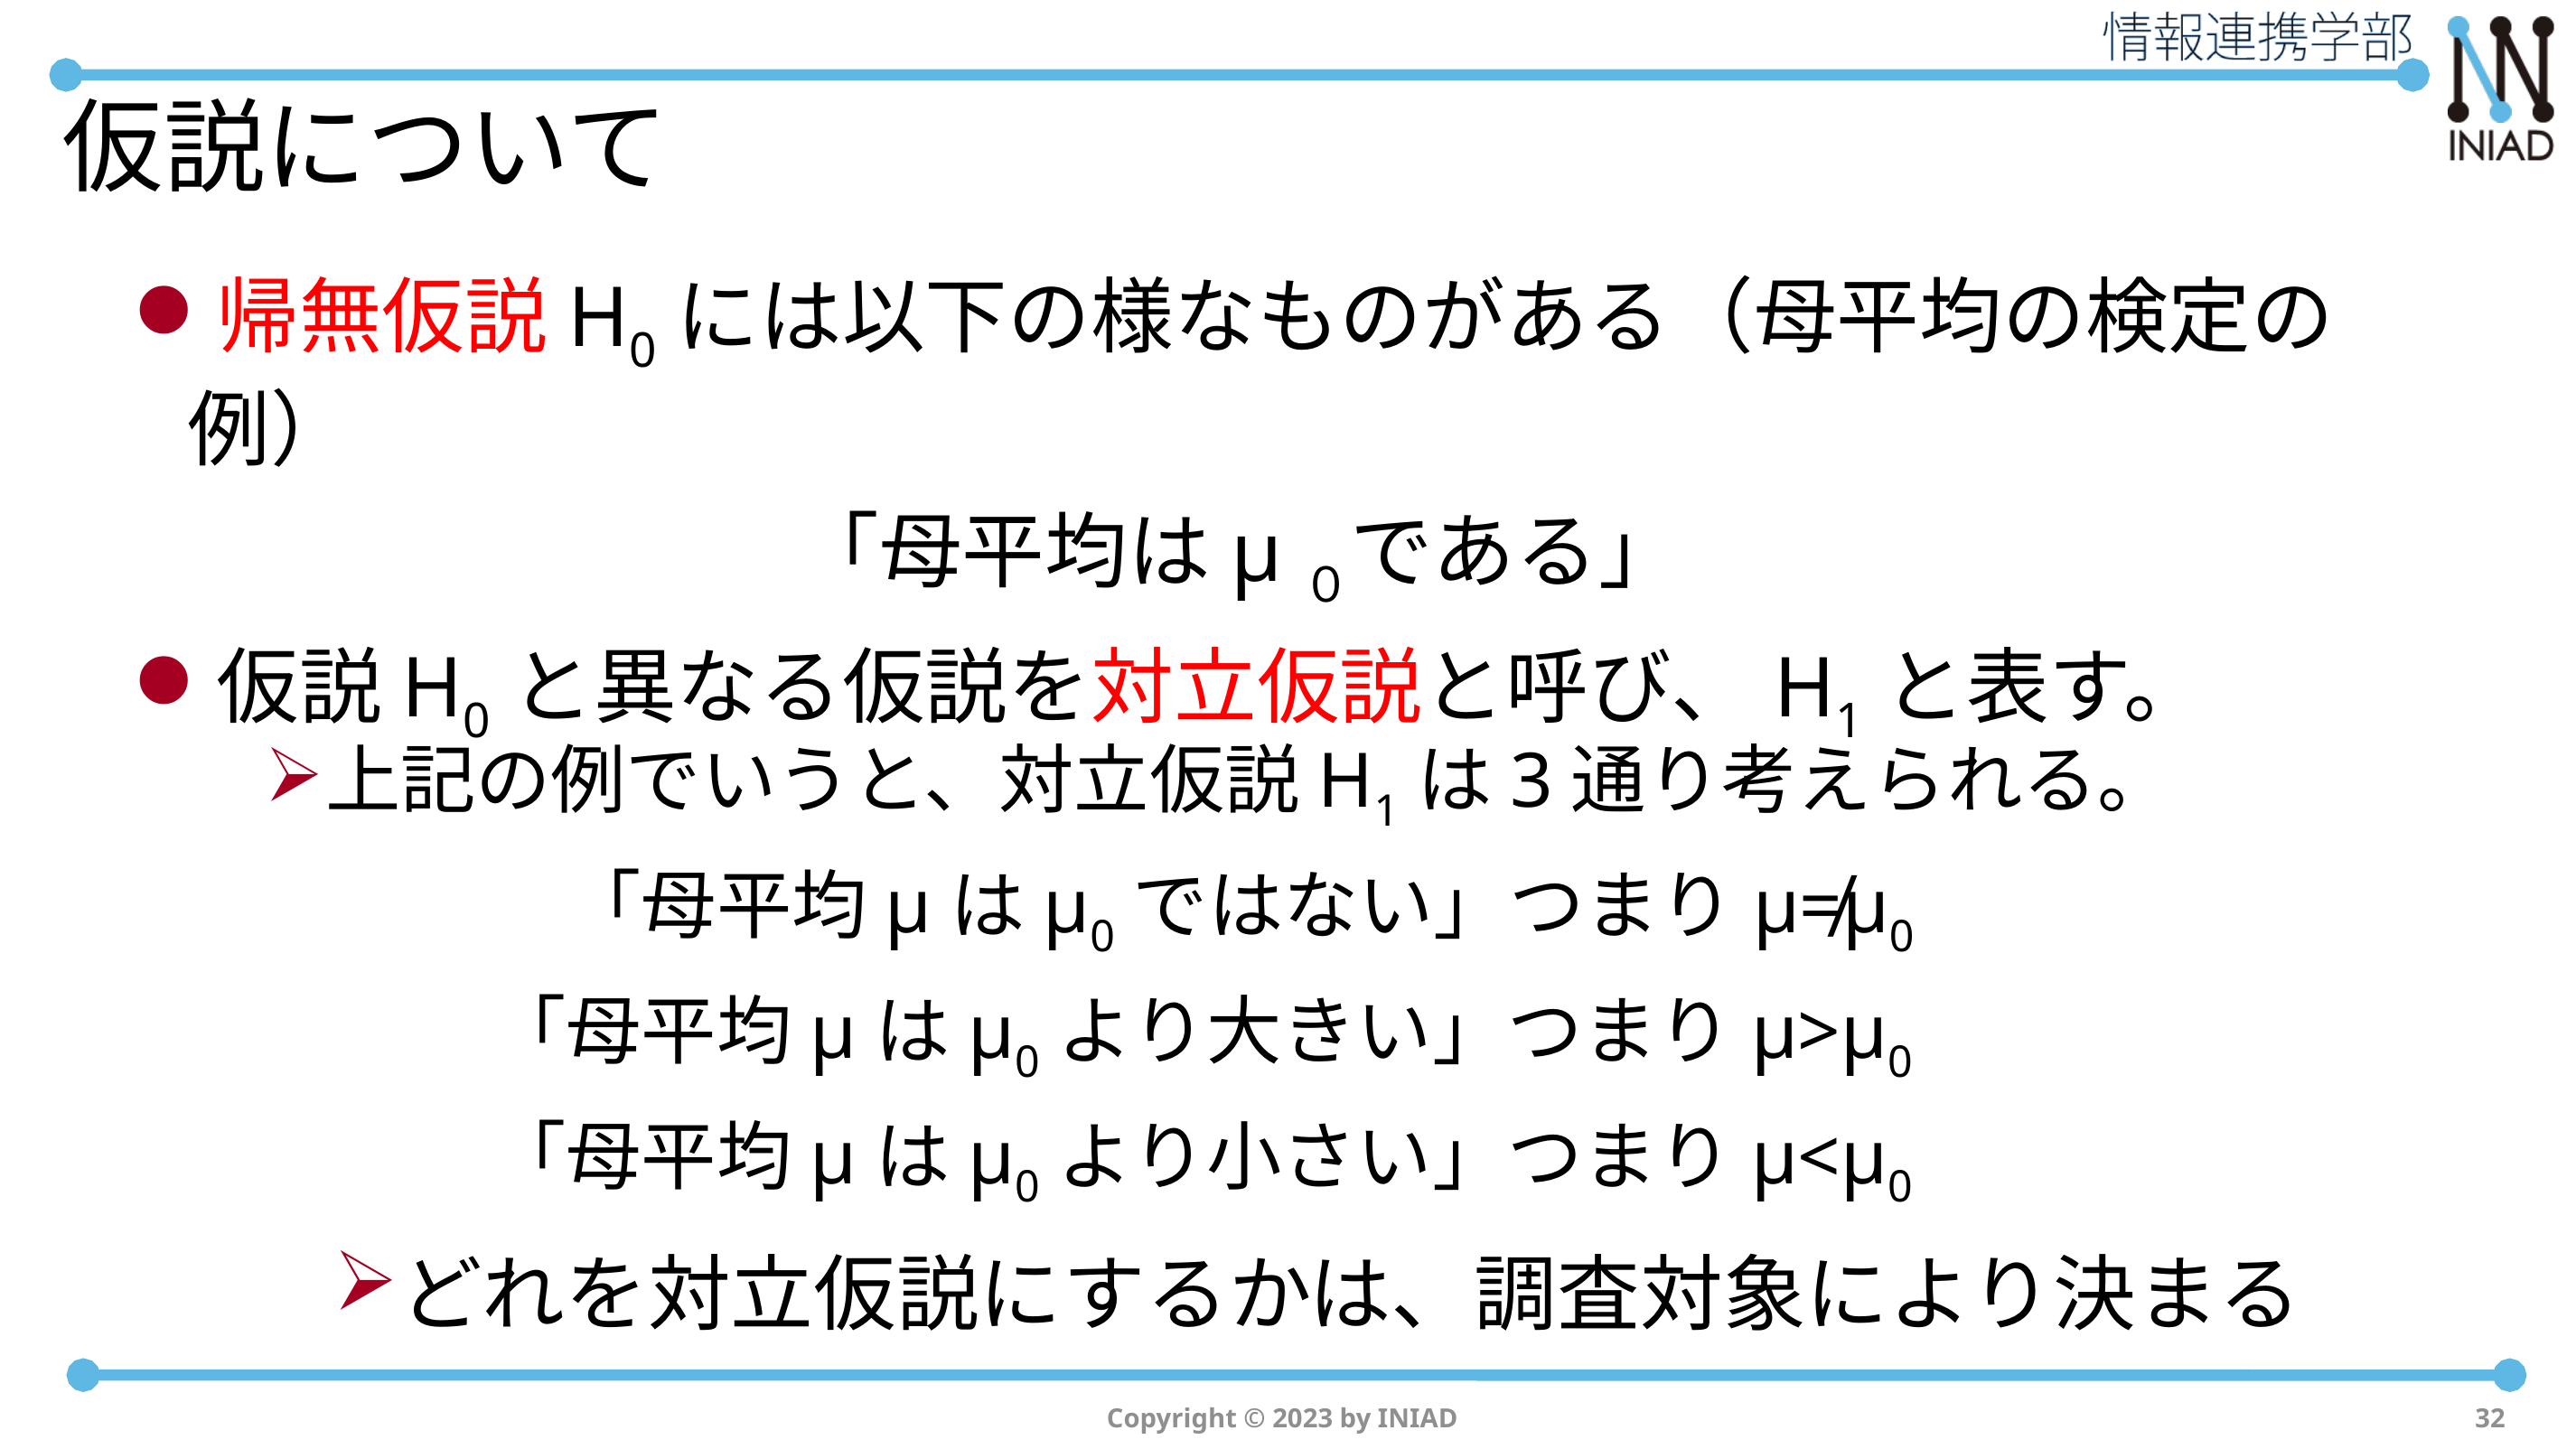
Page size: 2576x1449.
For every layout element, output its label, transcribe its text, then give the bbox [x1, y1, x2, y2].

picture [2448, 12, 2555, 170]
title 仮説について [61, 82, 2420, 293]
text_box 上記の例でいうと、対立仮説H1は3通り考えられる。 「母平均μはμ0ではない」つまりμ≠μ0 「母平均μはμ0より大きい」つまりμ>μ0 「母平均μはμ0より小さい」つまりμ<μ0 [184, 725, 2372, 1218]
slide_number 32 [2376, 1376, 2519, 1445]
footer Copyright © 2023 by INIAD [59, 1374, 2506, 1445]
text_box どれを対立仮説にするかは、調査対象により決まる [252, 1234, 2534, 1348]
text_box 帰無仮説H0には以下の様なものがある（母平均の検定の例） 「母平均はμ０である」 仮説H0と異なる仮説を対立仮説と呼び、H1と表す。 [120, 257, 2446, 876]
